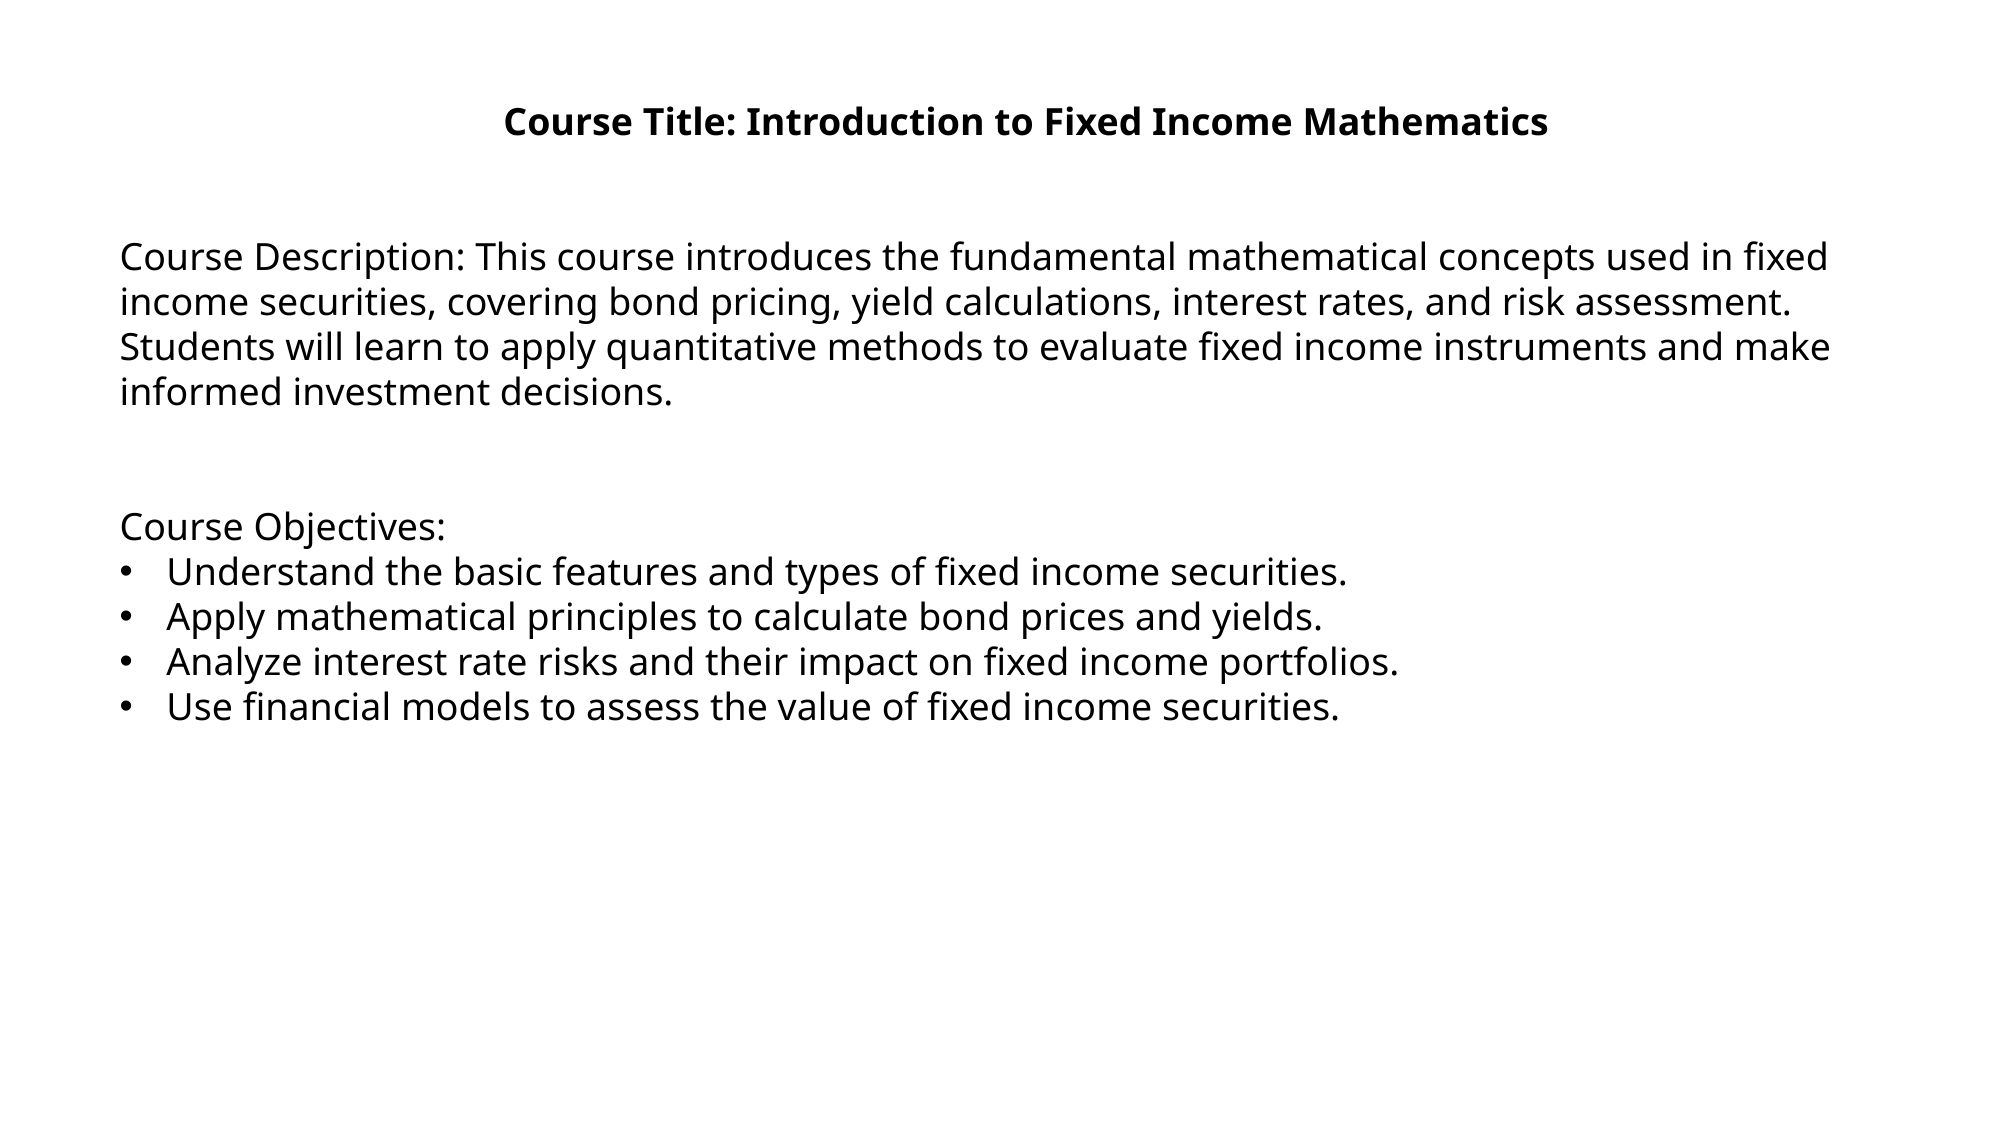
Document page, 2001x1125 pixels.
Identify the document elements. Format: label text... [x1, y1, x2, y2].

text_box Course Title: Introduction to Fixed Income Mathematics Course Description: This course introduces the fundamental mathematical concepts used in fixed income securities, covering bond pricing, yield calculations, interest rates, and risk assessment. Students will learn to apply quantitative methods to evaluate fixed income instruments and make informed investment decisions. Course Objectives: Understand the basic features and types of fixed income securities. Apply mathematical principles to calculate bond prices and yields. Analyze interest rate risks and their impact on fixed income portfolios. Use financial models to assess the value of fixed income securities. [104, 90, 1949, 735]
